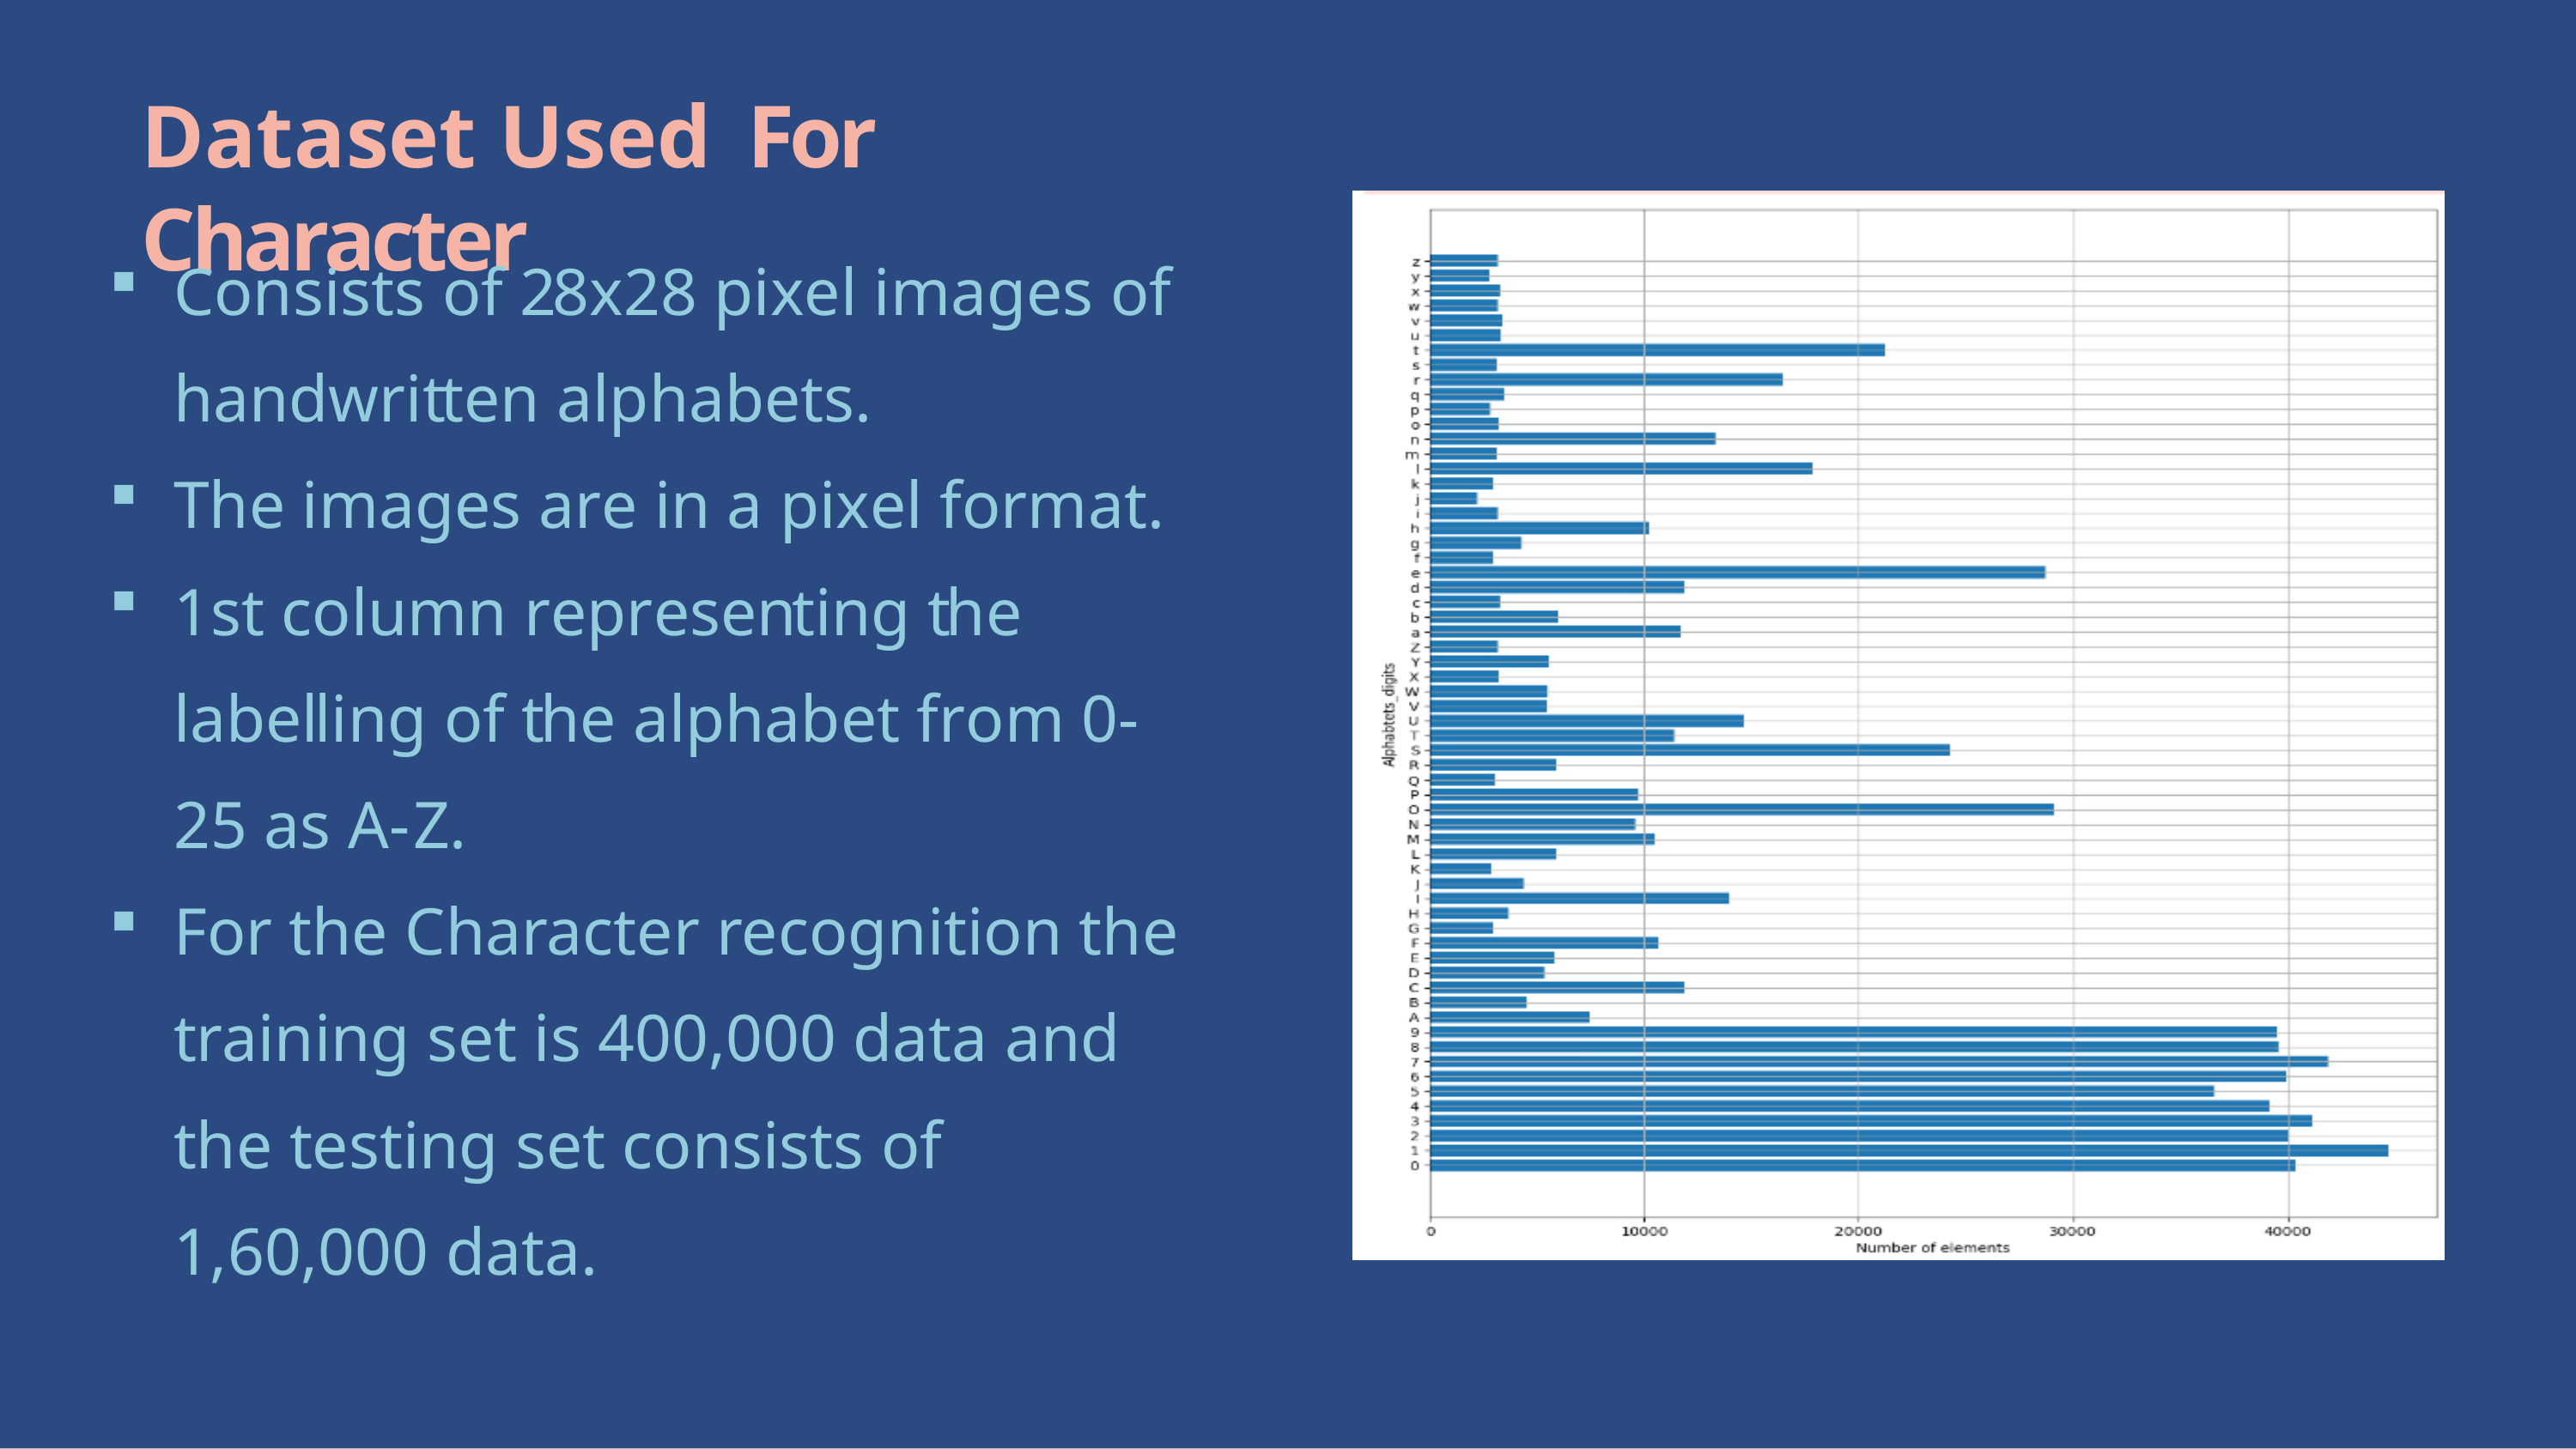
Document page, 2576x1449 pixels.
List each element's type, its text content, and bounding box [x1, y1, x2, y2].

text_box Consists of 28x28 pixel images of handwritten alphabets. The images are in a pixel format. 1st column representing the labelling of the alphabet from 0-25 as A-Z. For the Character recognition the training set is 400,000 data and the testing set consists of 1,60,000 data. [107, 220, 1218, 1416]
title Dataset Used For Character [139, 80, 1253, 245]
picture [1352, 191, 2445, 1260]
text_box [0, 0, 2576, 1449]
